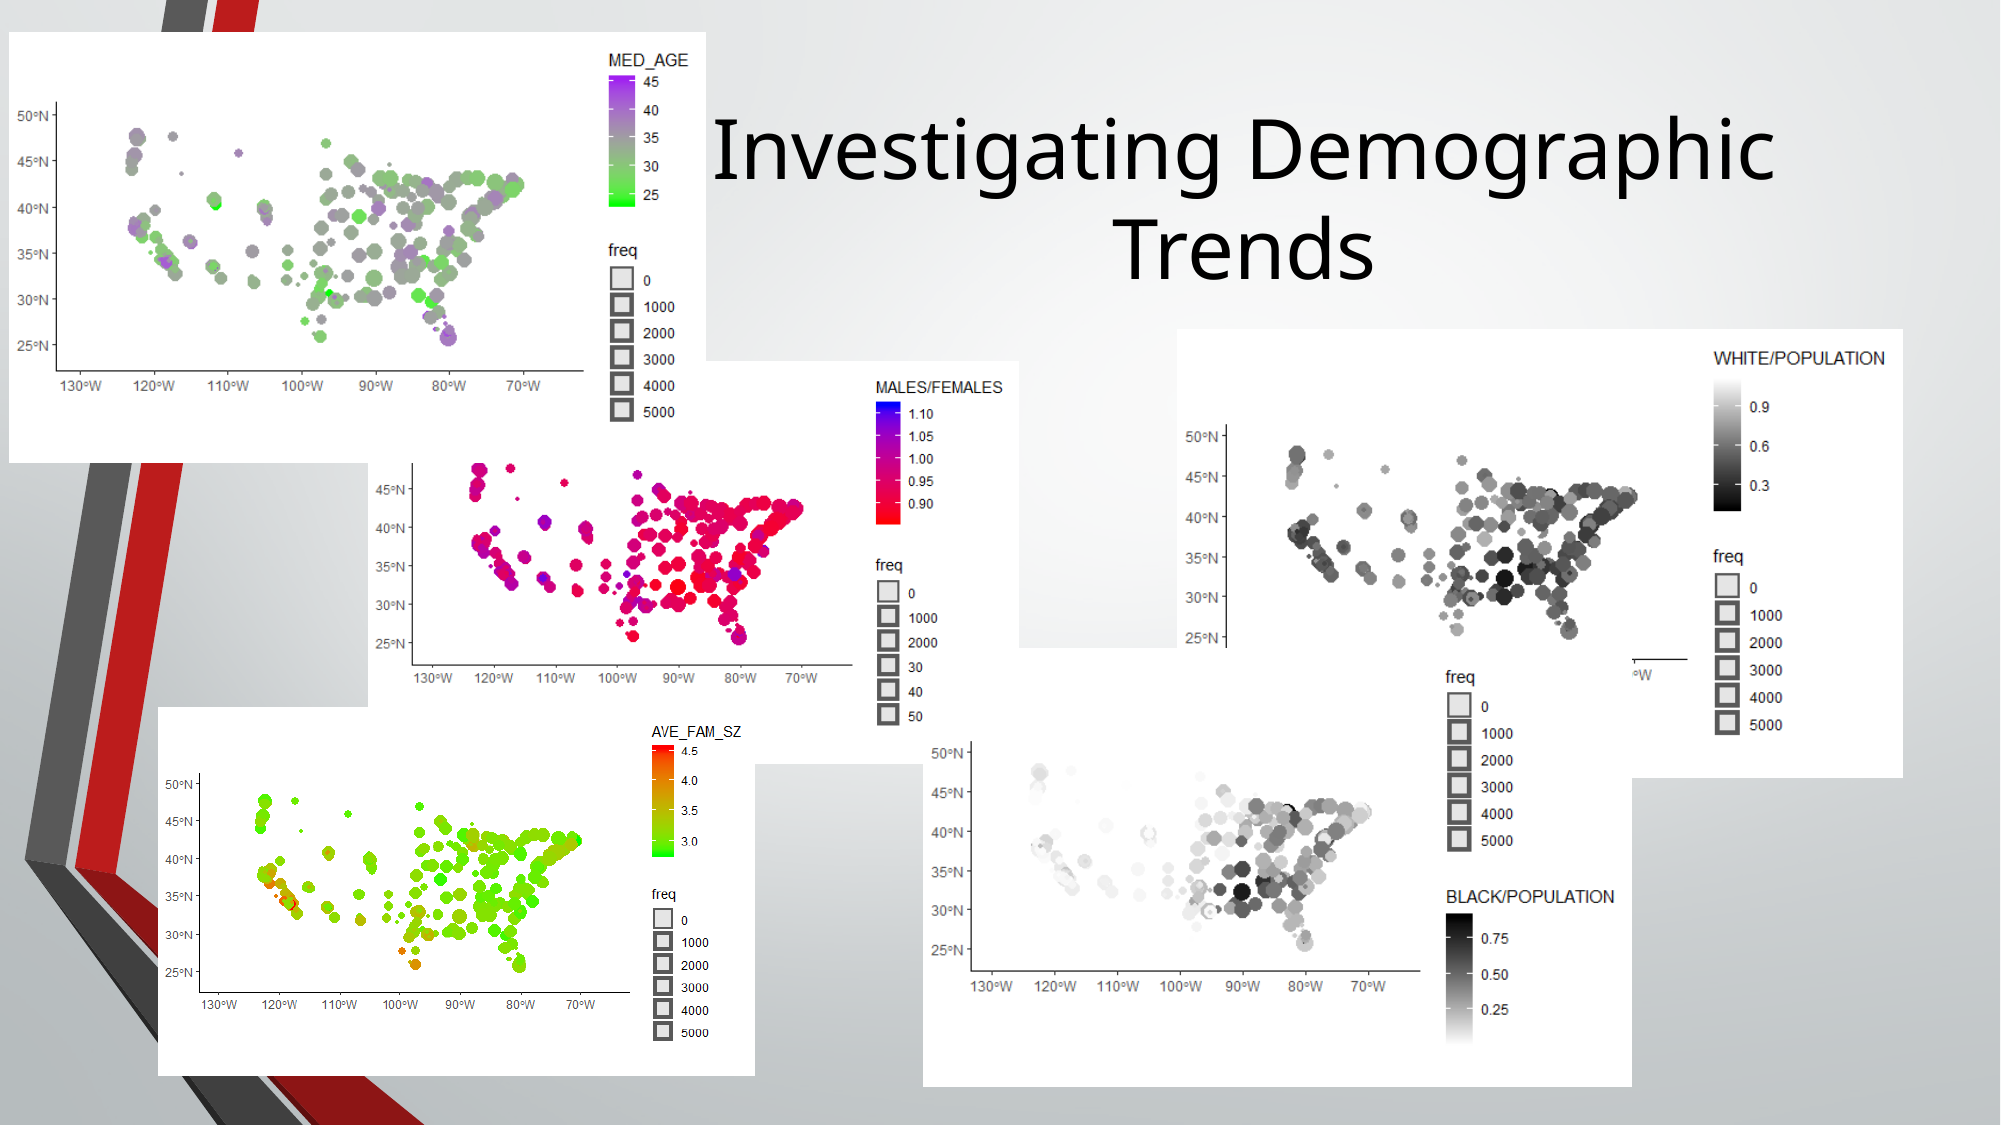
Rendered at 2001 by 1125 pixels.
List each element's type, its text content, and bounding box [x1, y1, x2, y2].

picture [9, 32, 1903, 1087]
title Investigating Demographic Trends [706, 52, 2000, 341]
